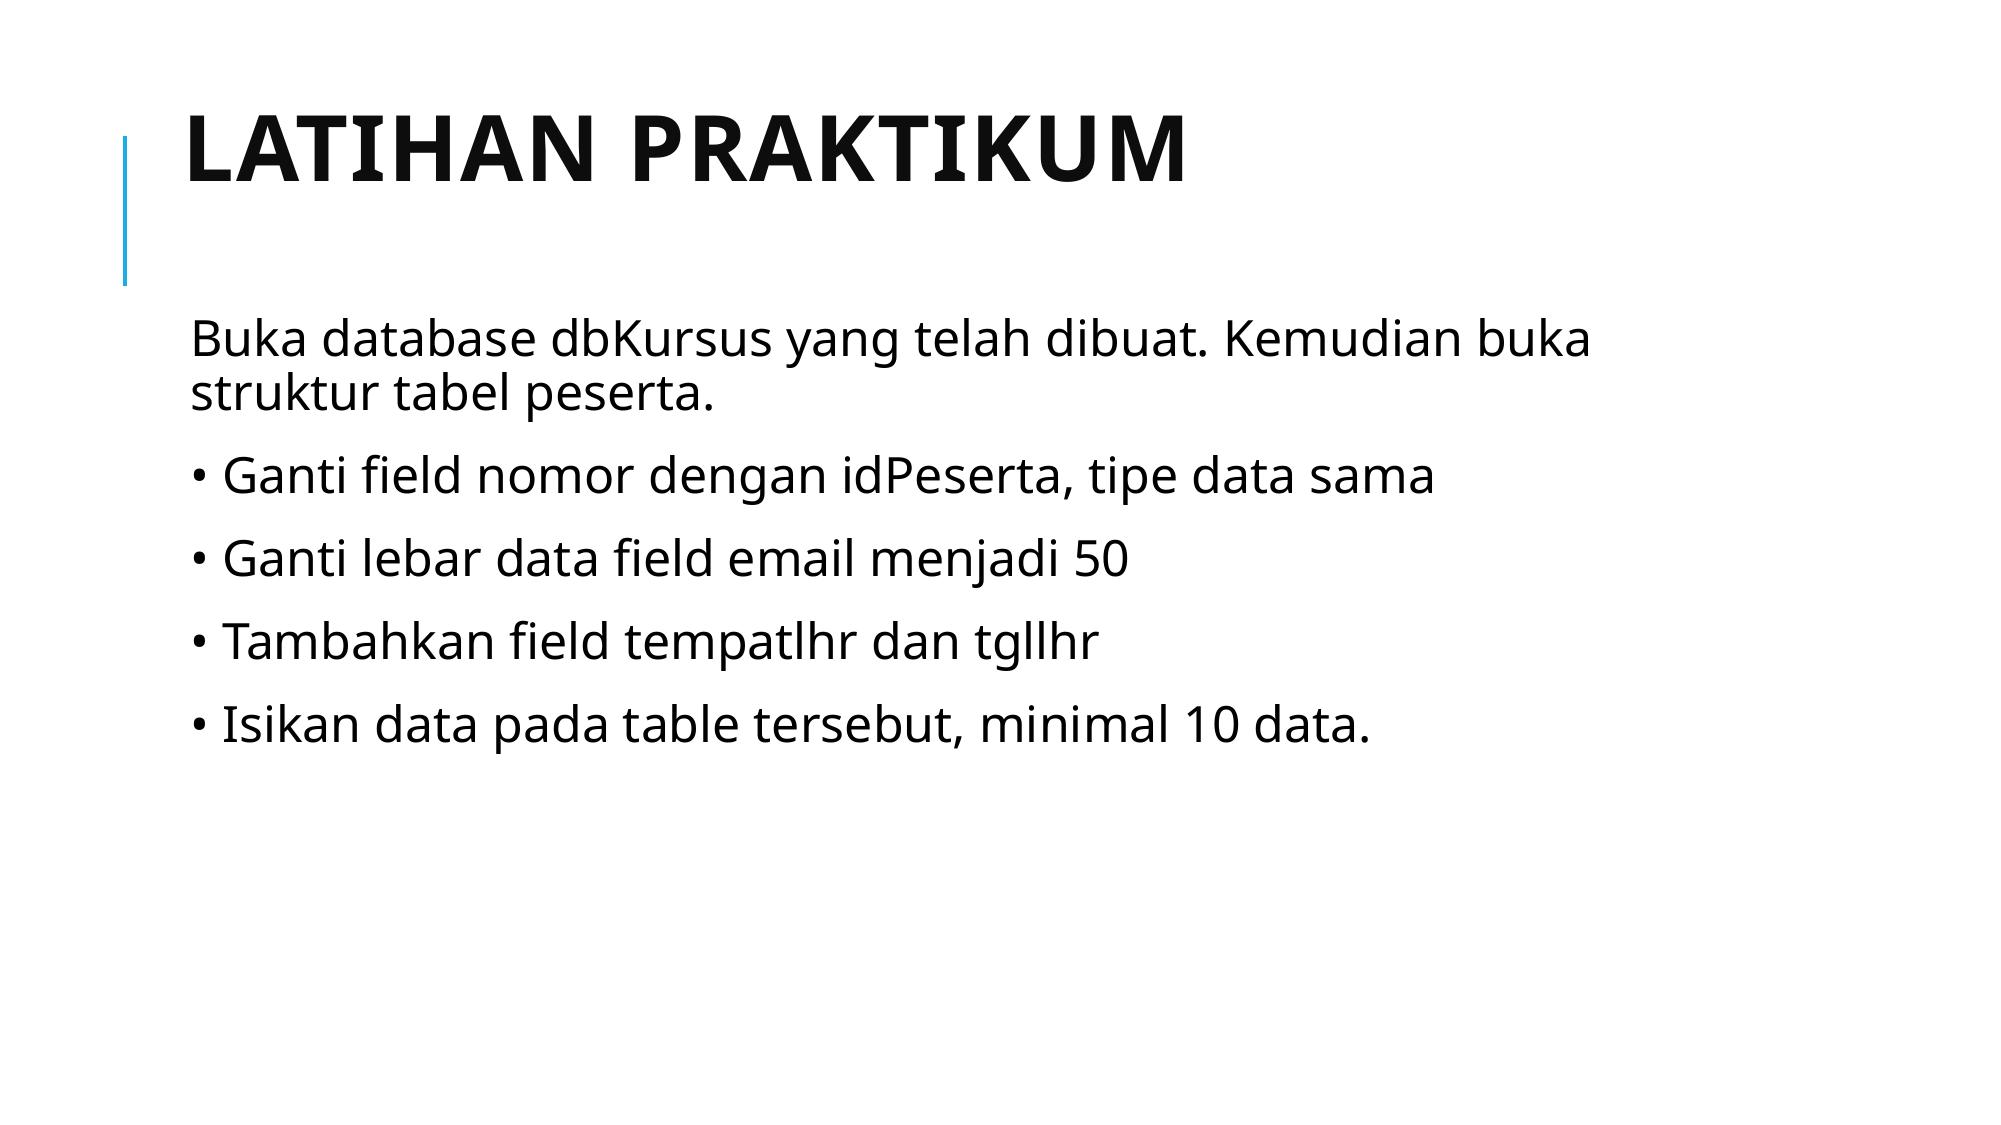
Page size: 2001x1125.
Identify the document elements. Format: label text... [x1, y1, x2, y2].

list Buka database dbKursus yang telah dibuat. Kemudian buka struktur tabel peserta. • Ganti field nomor dengan idPeserta, tipe data sama • Ganti lebar data field email menjadi 50 • Tambahkan field tempatlhr dan tgllhr • Isikan data pada table tersebut, minimal 10 data. [168, 305, 1763, 966]
title Latihan praktikum [168, 96, 1763, 215]
